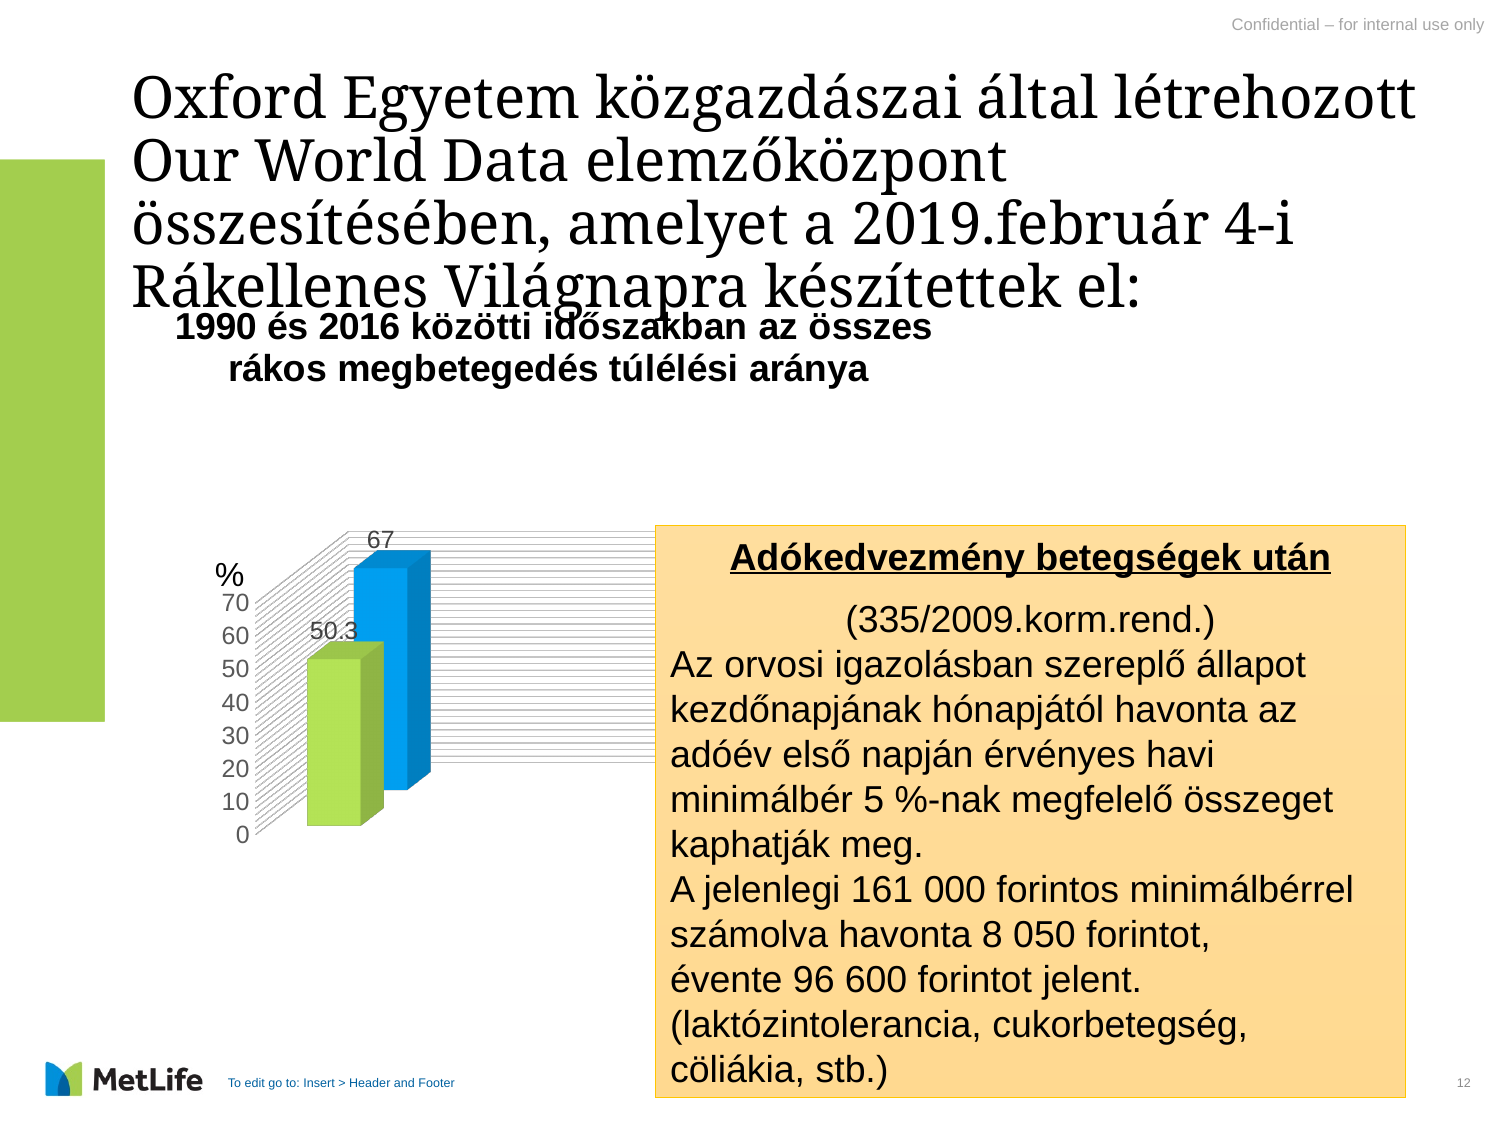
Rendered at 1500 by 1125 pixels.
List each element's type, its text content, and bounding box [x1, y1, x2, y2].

text_box Adókedvezmény betegségek után (335/2009.korm.rend.) Az orvosi igazolásban szereplő állapot kezdőnapjának hónapjától havonta az adóév első napján érvényes havi minimálbér 5 %-nak megfelelő összeget kaphatják meg. A jelenlegi 161 000 forintos minimálbérrel számolva havonta 8 050 forintot, évente 96 600 forintot jelent. (laktózintolerancia, cukorbetegség, cöliákia, stb.) [655, 525, 1406, 1098]
slide_number 12 [1370, 1052, 1483, 1113]
chart [52, 287, 1088, 955]
picture [43, 1059, 206, 1098]
title Oxford Egyetem közgazdászai által létrehozott Our World Data elemzőközpont összesítésében, amelyet a 2019.február 4-i Rákellenes Világnapra készítettek el: [120, 0, 1432, 558]
footer To edit go to: Insert > Header and Footer [216, 1070, 655, 1095]
